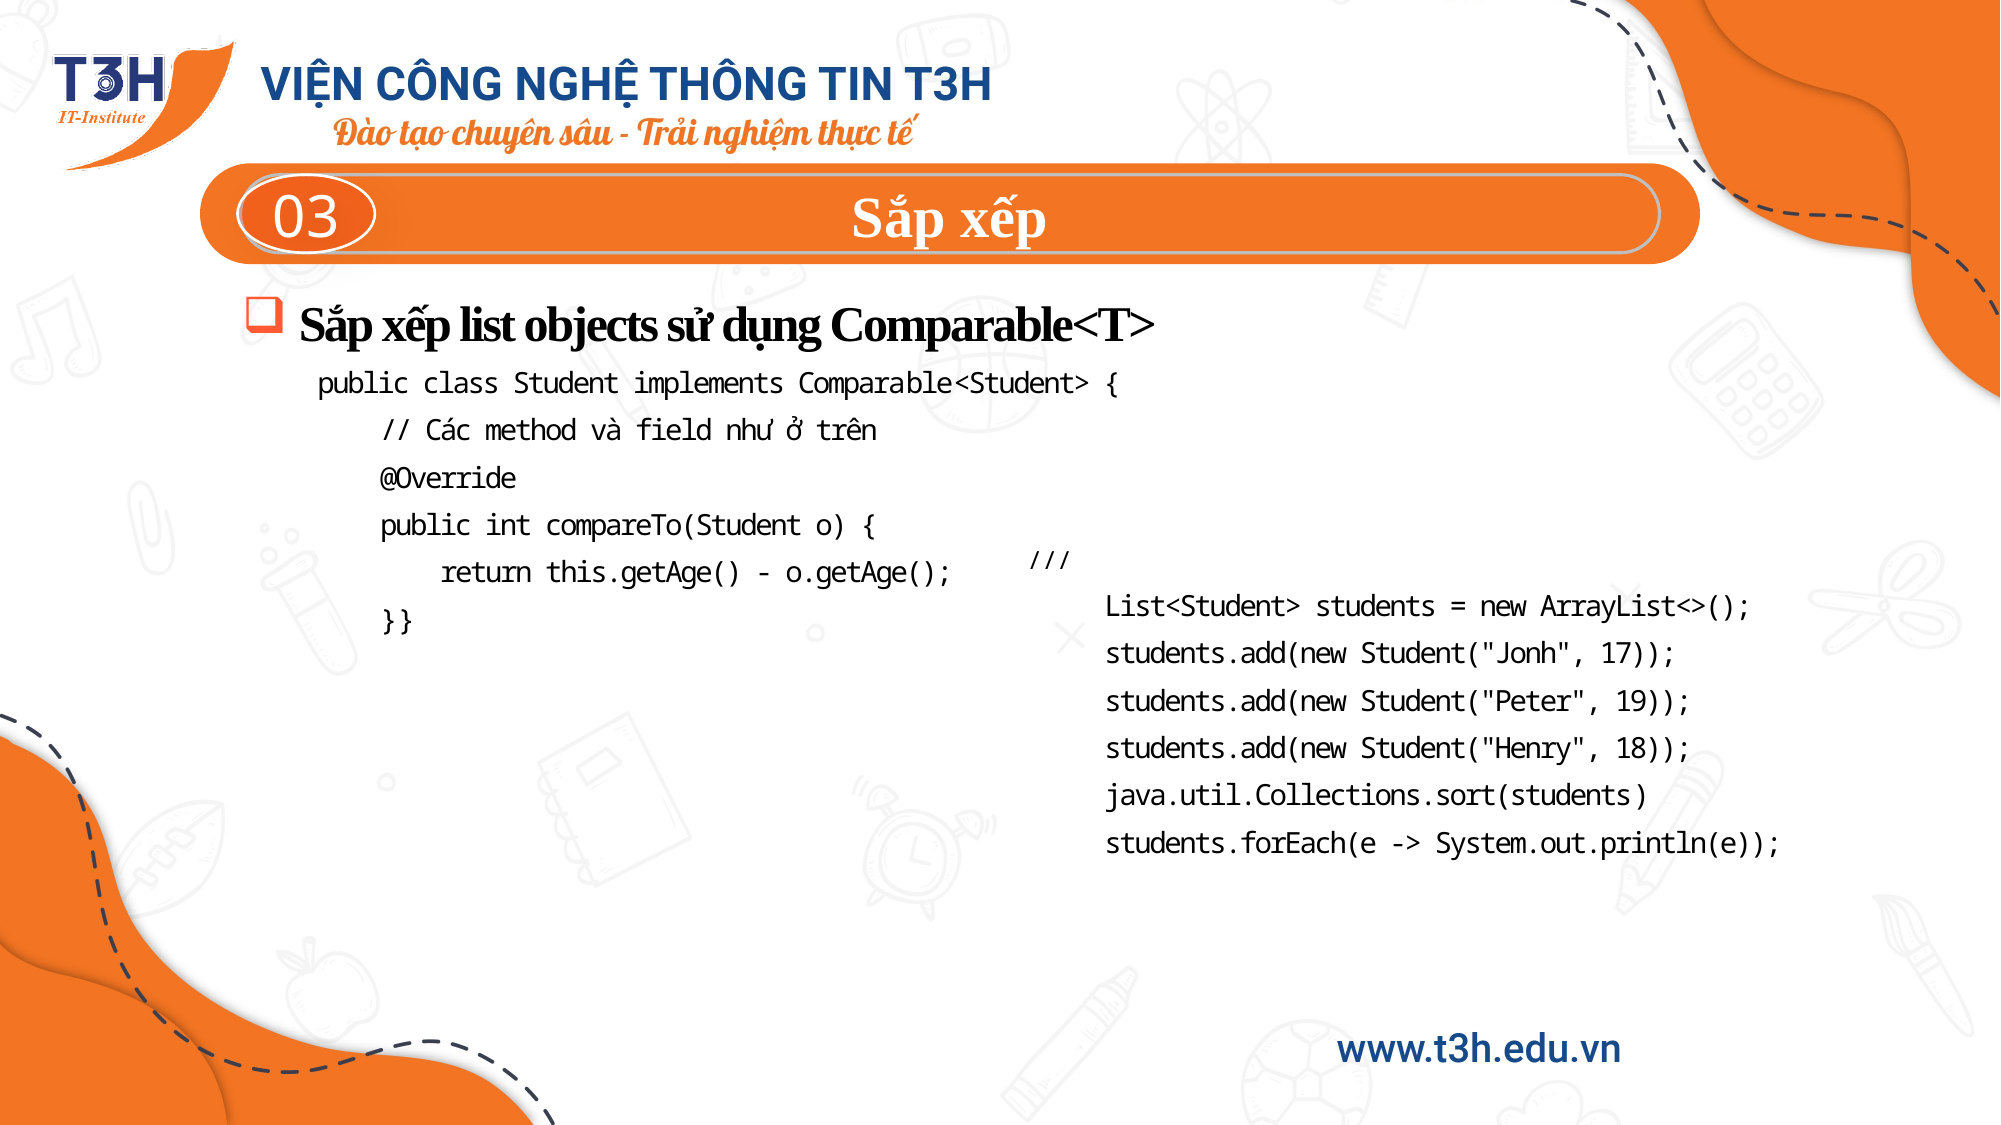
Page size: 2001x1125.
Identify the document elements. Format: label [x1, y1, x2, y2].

text_box [0, 174, 375, 405]
text_box [199, 163, 1700, 265]
picture [0, 0, 2000, 1125]
